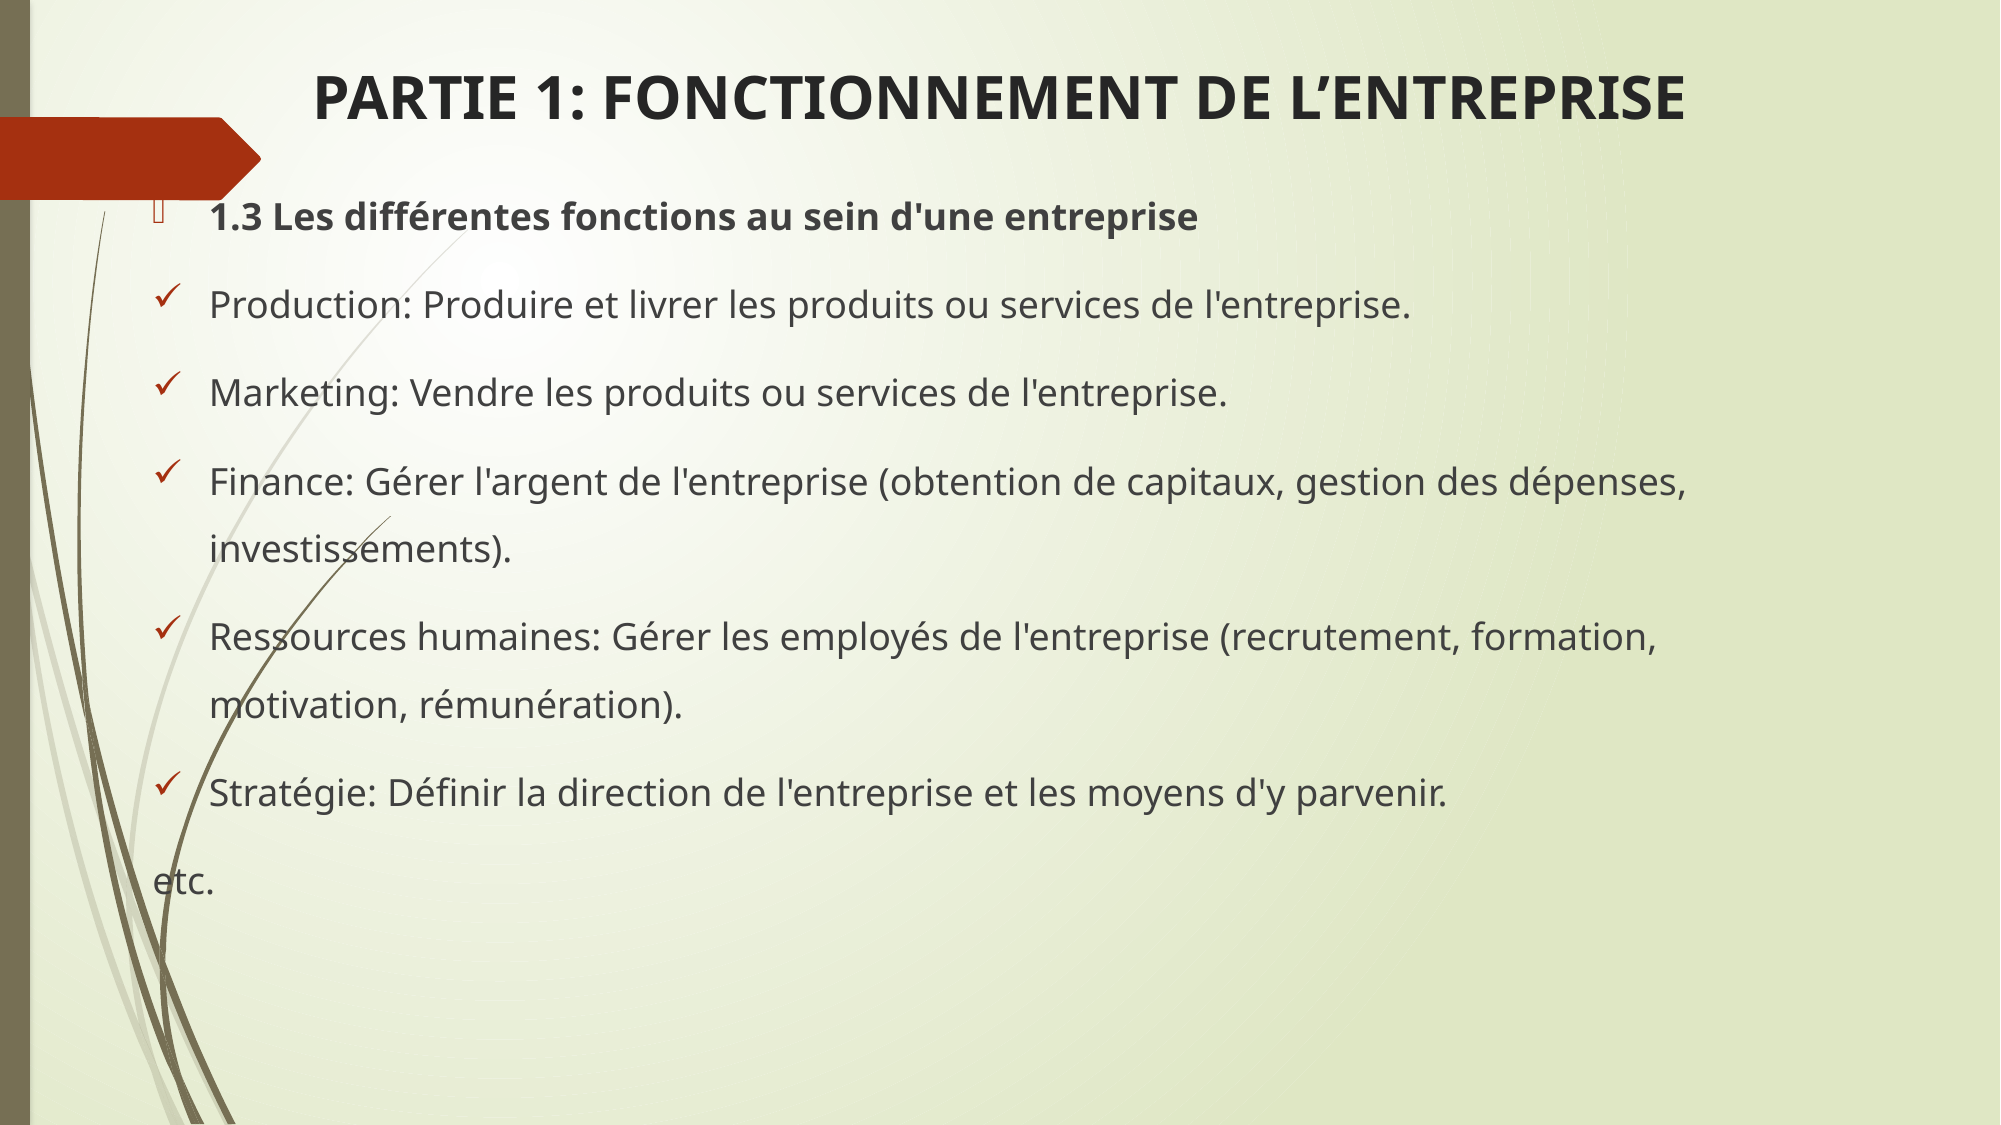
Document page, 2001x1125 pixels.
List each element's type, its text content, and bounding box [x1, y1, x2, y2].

list 1.3 Les différentes fonctions au sein d'une entreprise Production: Produire et livrer les produits ou services de l'entreprise. Marketing: Vendre les produits ou services de l'entreprise. Finance: Gérer l'argent de l'entreprise (obtention de capitaux, gestion des dépenses, investissements). Ressources humaines: Gérer les employés de l'entreprise (recrutement, formation, motivation, rémunération). Stratégie: Définir la direction de l'entreprise et les moyens d'y parvenir. etc. [137, 184, 1863, 1014]
title PARTIE 1: FONCTIONNEMENT DE L’ENTREPRISE [137, 52, 1863, 184]
